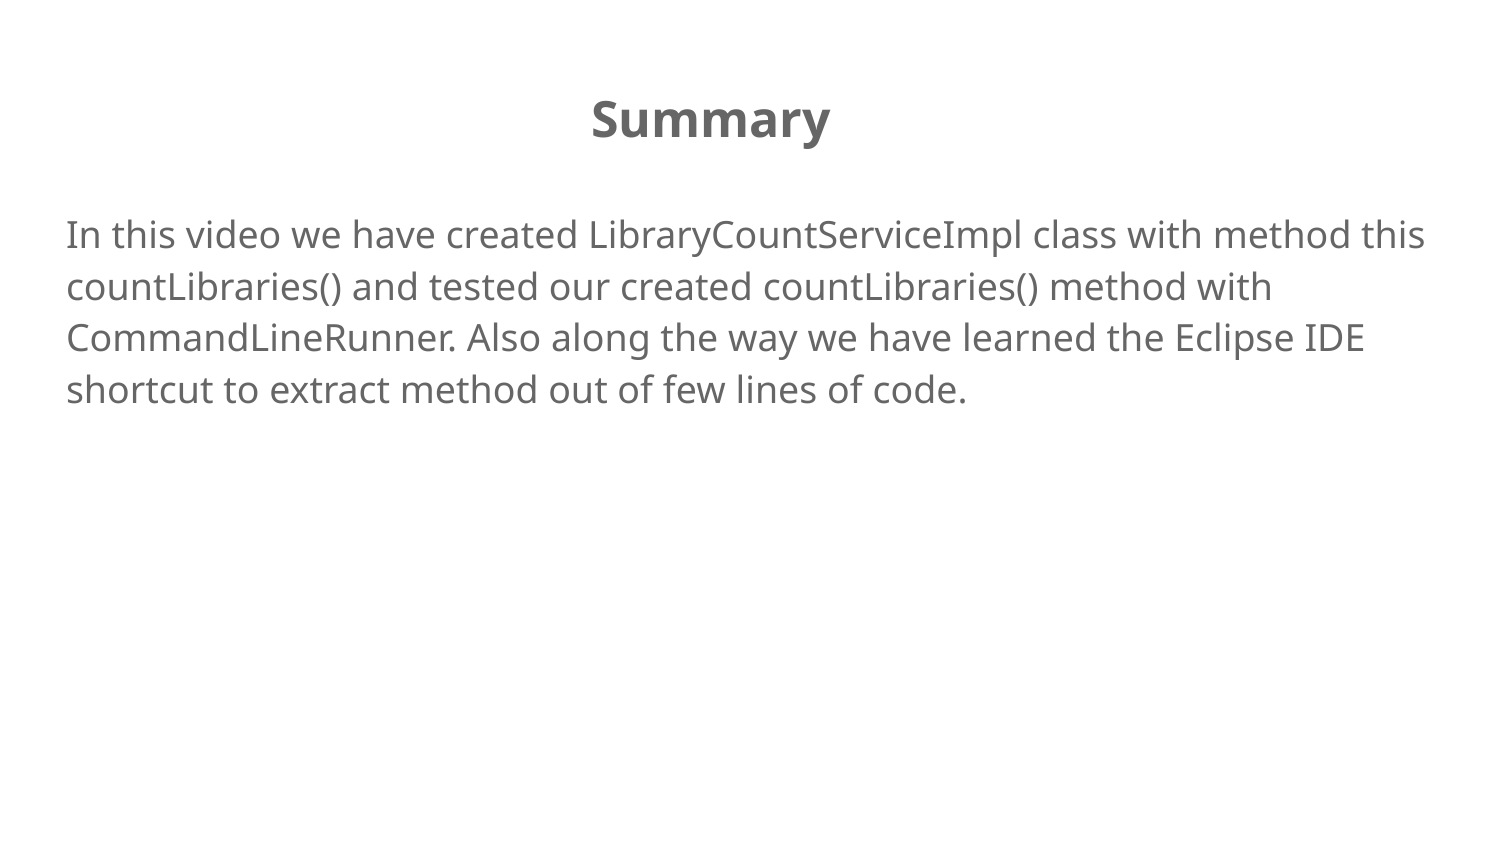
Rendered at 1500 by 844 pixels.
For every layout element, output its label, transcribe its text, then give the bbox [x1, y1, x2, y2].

list In this video we have created LibraryCountServiceImpl class with method this countLibraries() and tested our created countLibraries() method with CommandLineRunner. Also along the way we have learned the Eclipse IDE shortcut to extract method out of few lines of code. [51, 189, 1449, 750]
title Summary [51, 72, 1449, 167]
